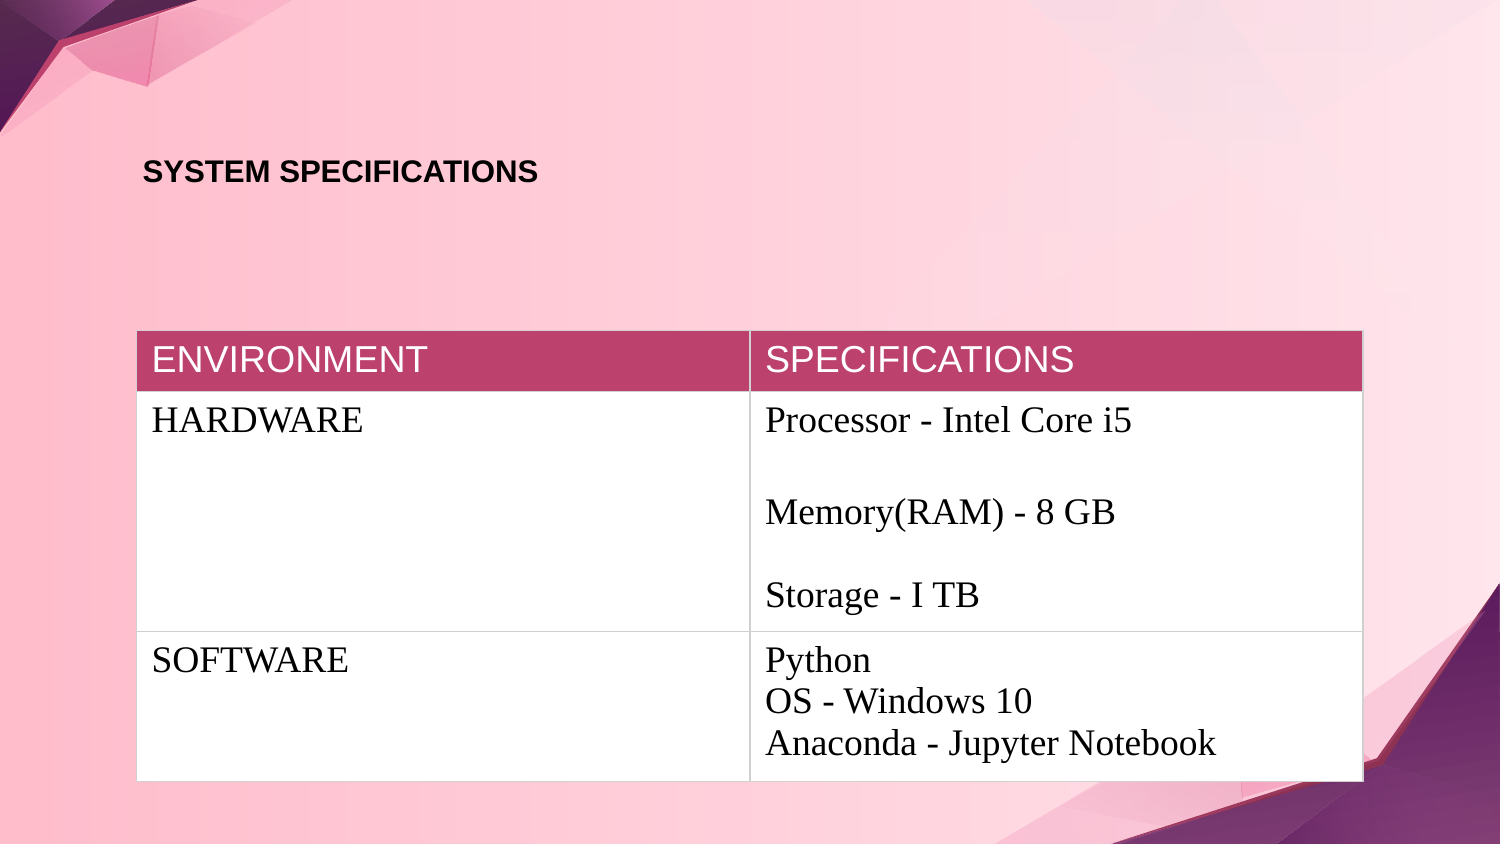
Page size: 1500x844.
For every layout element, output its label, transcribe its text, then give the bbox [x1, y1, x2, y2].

table_cell Python OS - Windows 10 Anaconda - Jupyter Notebook [751, 632, 1362, 781]
table_cell Processor - Intel Core i5 Memory(RAM) - 8 GB Storage - I TB [751, 392, 1362, 631]
text_box SYSTEM SPECIFICATIONS [127, 143, 1176, 197]
table_cell HARDWARE [137, 392, 749, 631]
table_header SPECIFICATIONS [751, 331, 1362, 391]
table_cell SOFTWARE [137, 632, 749, 781]
table_header ENVIRONMENT [137, 331, 749, 391]
